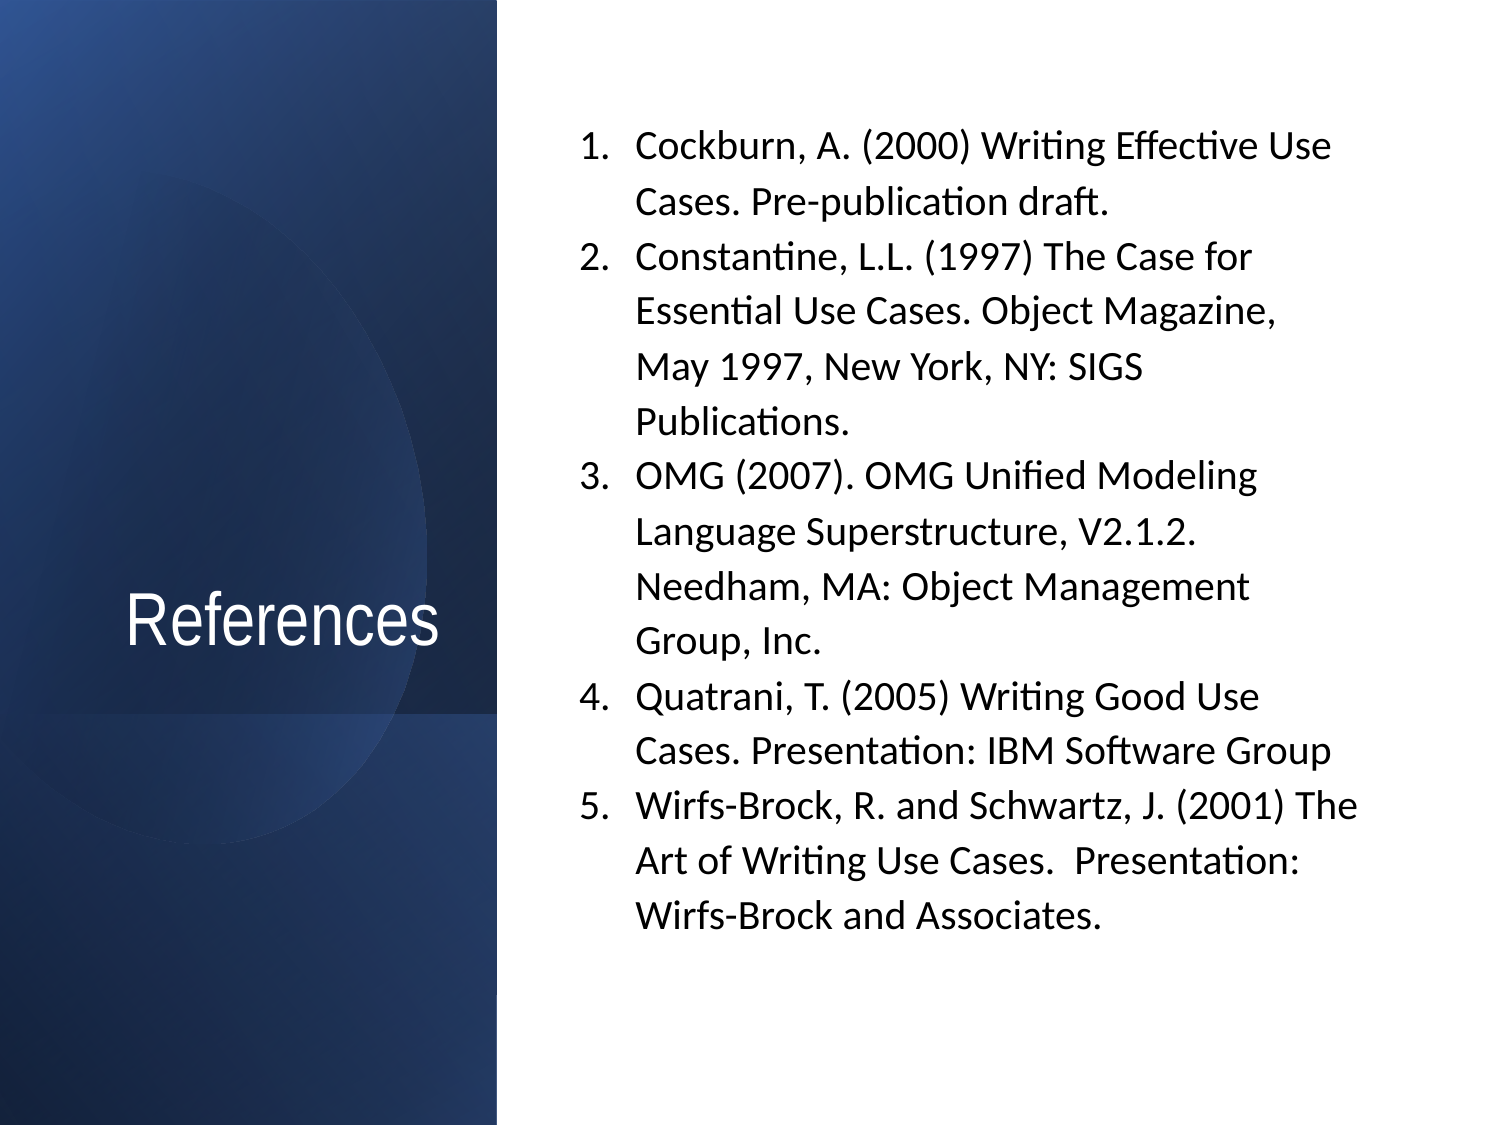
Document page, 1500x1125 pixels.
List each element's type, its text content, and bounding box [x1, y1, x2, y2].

text_box [0, 0, 498, 1125]
text_box [498, 0, 1500, 1125]
text_box Cockburn, A. (2000) Writing Effective Use Cases. Pre-publication draft. Constantine, L.L. (1997) The Case for Essential Use Cases. Object Magazine, May 1997, New York, NY: SIGS Publications. OMG (2007). OMG Unified Modeling Language Superstructure, V2.1.2. Needham, MA: Object Management Group, Inc. Quatrani, T. (2005) Writing Good Use Cases. Presentation: IBM Software Group Wirfs-Brock, R. and Schwartz, J. (2001) The Art of Writing Use Cases. Presentation: Wirfs-Brock and Associates. [564, 106, 1375, 946]
title References [72, 276, 456, 670]
